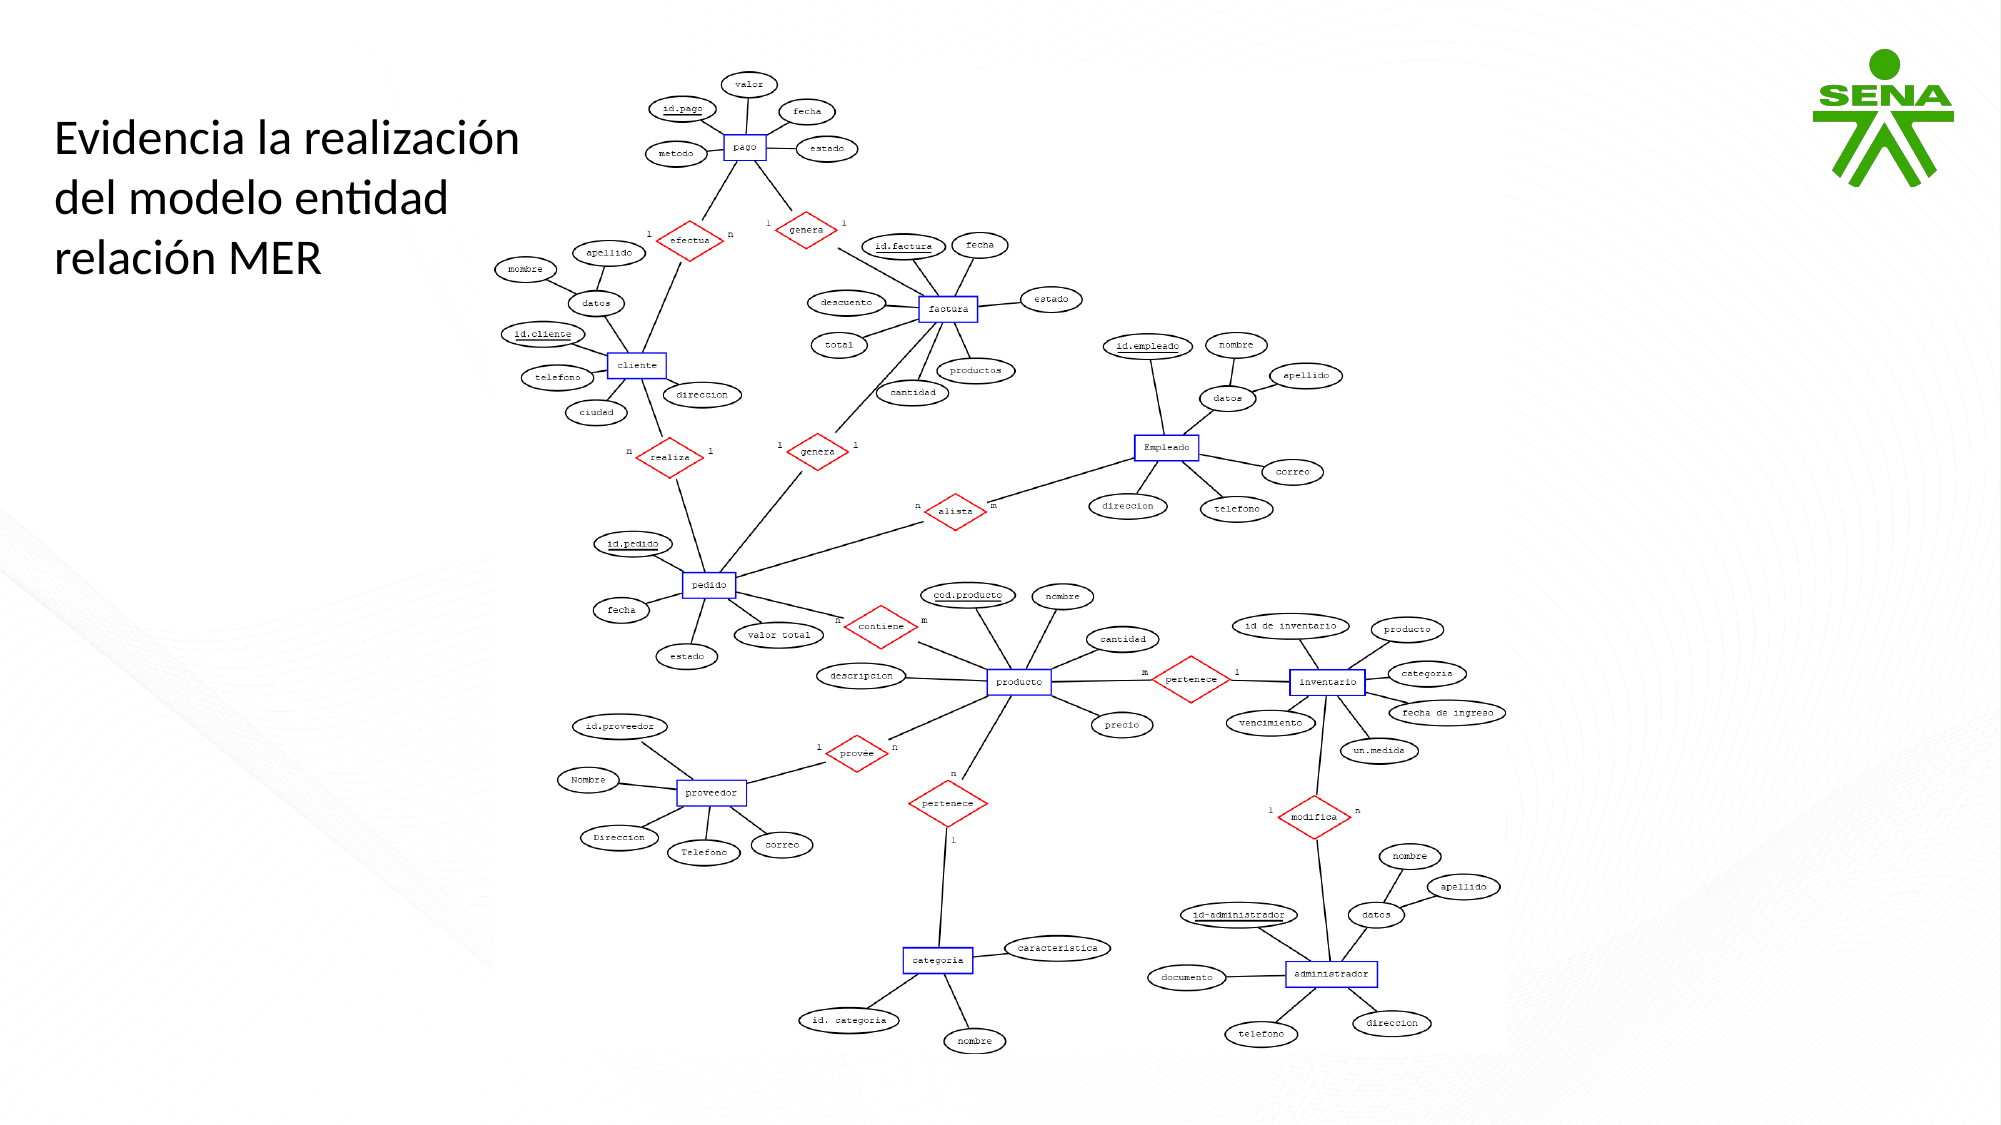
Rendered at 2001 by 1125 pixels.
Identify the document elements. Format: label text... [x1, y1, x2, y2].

text_box Evidencia la realización del modelo entidad relación MER [39, 89, 489, 300]
picture [0, 0, 2001, 1125]
